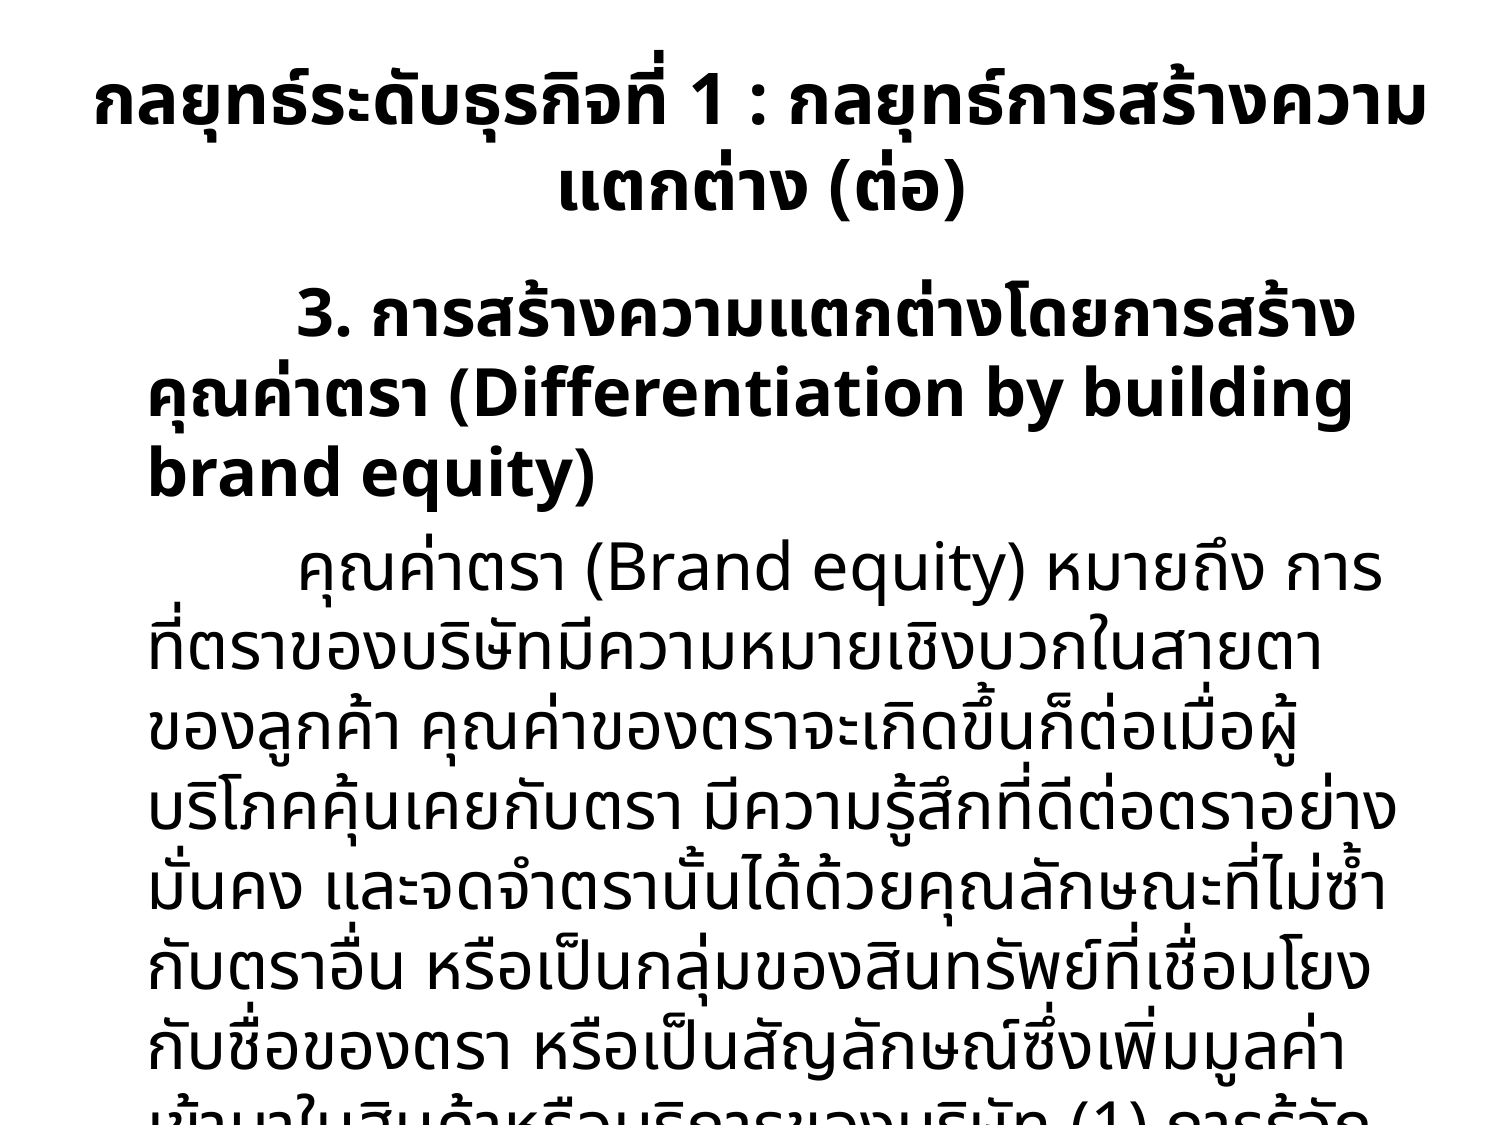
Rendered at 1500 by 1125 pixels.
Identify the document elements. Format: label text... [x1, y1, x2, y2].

title กลยุทธ์ระดับธุรกิจที่ 1 : กลยุทธ์การสร้างความแตกต่าง (ต่อ) [75, 45, 1447, 233]
list 3. การสร้างความแตกต่างโดยการสร้างคุณค่าตรา (Differentiation by building brand equity) คุณค่าตรา (Brand equity) หมายถึง การที่ตราของบริษัทมีความหมายเชิงบวกในสายตาของลูกค้า คุณค่าของตราจะเกิดขึ้นก็ต่อเมื่อผู้บริโภคคุ้นเคยกับตรา มีความรู้สึกที่ดีต่อตราอย่างมั่นคง และจดจำตรานั้นได้ด้วยคุณลักษณะที่ไม่ซ้ำกับตราอื่น หรือเป็นกลุ่มของสินทรัพย์ที่เชื่อมโยงกับชื่อของตรา หรือเป็นสัญลักษณ์ซึ่งเพิ่มมูลค่าเข้ามาในสินค้าหรือบริการของบริษัท (1) การรู้จักตรา (2) คุณภาพที่รับรู้ (3) ความเชื่อมโยงต่อตรา (4) ความภักดีต่อตรา [75, 262, 1425, 1125]
